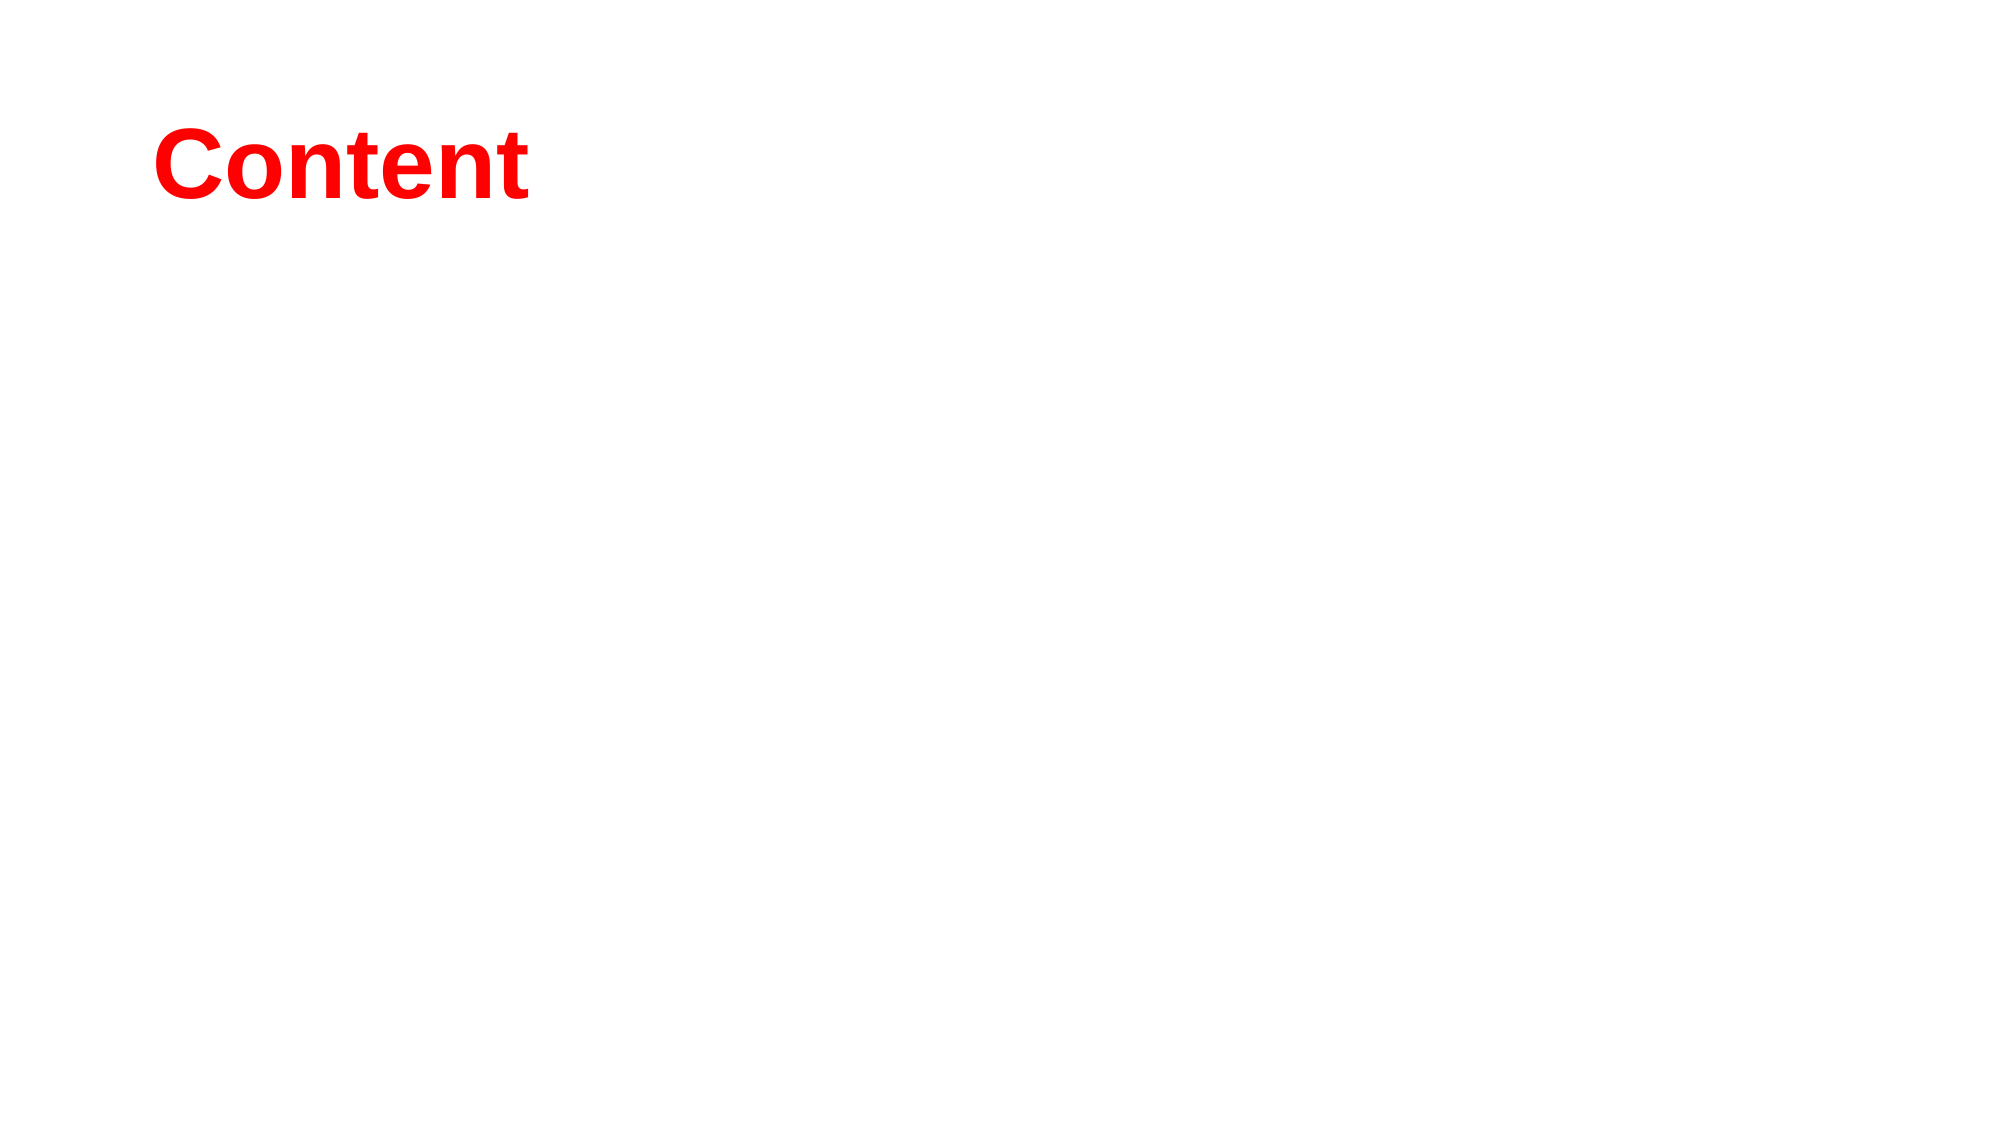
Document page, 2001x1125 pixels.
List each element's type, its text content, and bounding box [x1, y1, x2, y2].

title Content [137, 59, 1863, 278]
